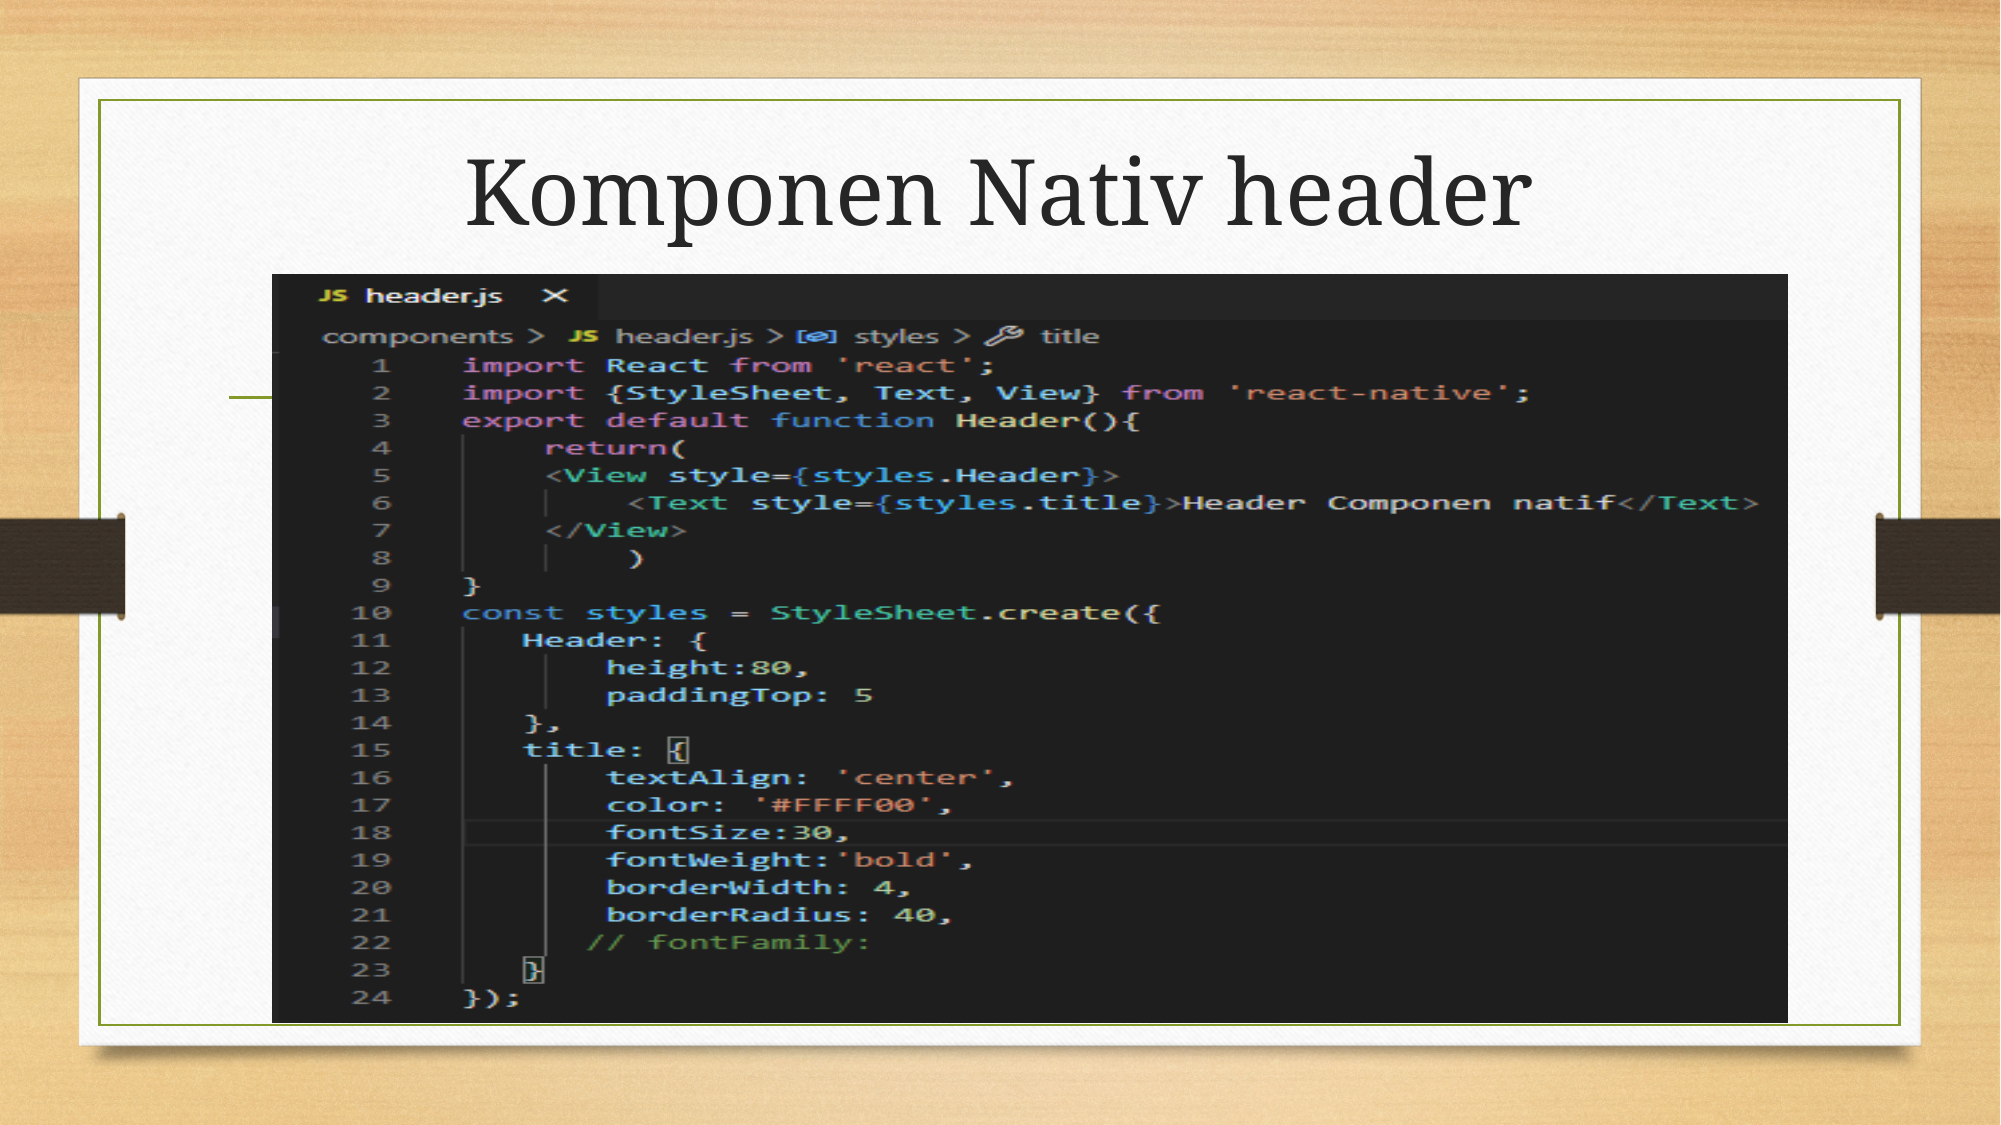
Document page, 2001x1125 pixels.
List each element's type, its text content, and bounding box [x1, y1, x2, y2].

title Komponen Nativ header [212, 102, 1788, 275]
picture [0, 0, 2001, 1125]
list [271, 274, 1788, 1023]
